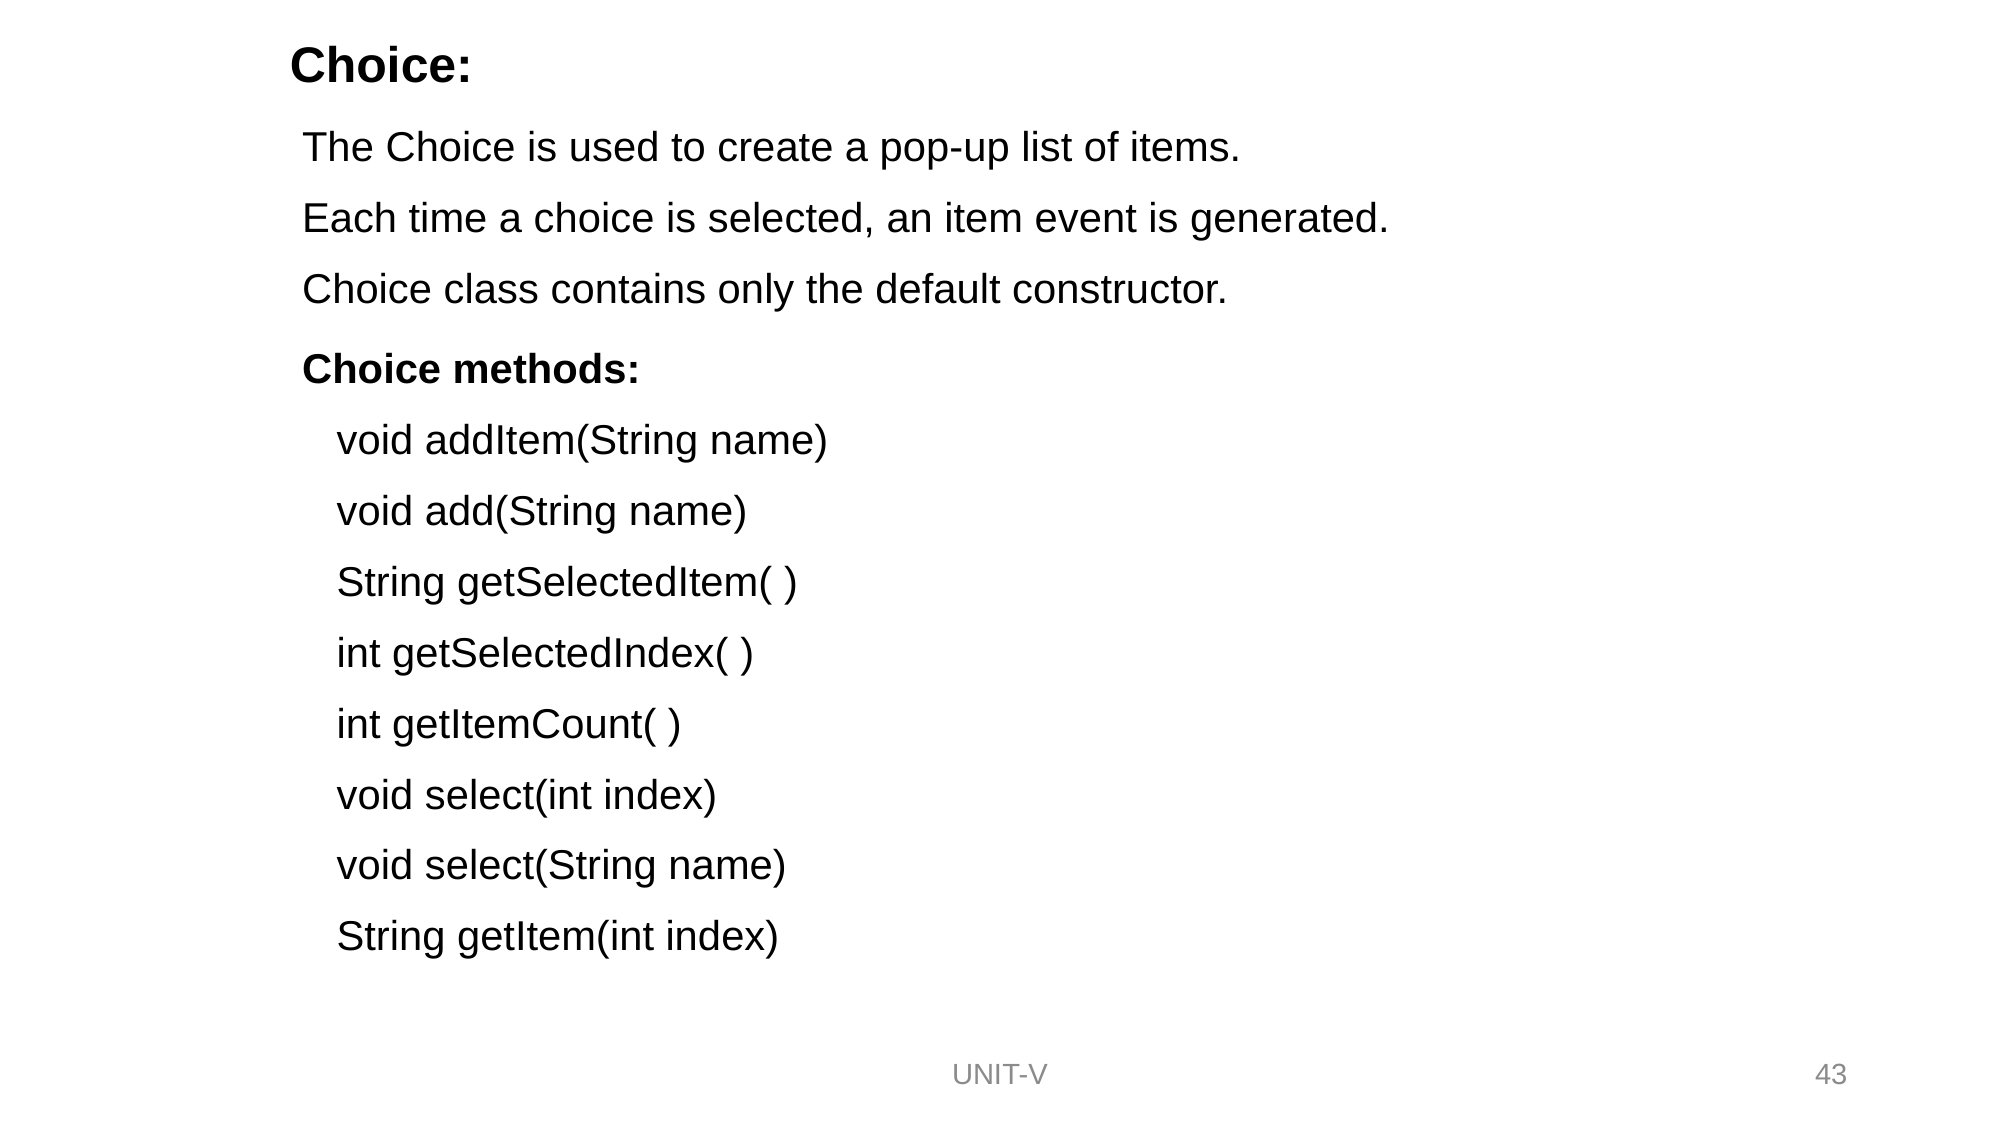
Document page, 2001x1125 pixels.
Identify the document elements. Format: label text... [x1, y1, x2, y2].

text_box Choice methods: void addItem(String name) void add(String name) String getSelectedItem( ) int getSelectedIndex( ) int getItemCount( ) void select(int index) void select(String name) String getItem(int index) [287, 334, 950, 967]
slide_number 43 [1412, 1042, 1863, 1103]
footer UNIT-V [662, 1042, 1338, 1103]
text_box The Choice is used to create a pop-up list of items. Each time a choice is selected, an item event is generated. Choice class contains only the default constructor. [287, 112, 1500, 319]
text_box Choice: [275, 24, 1150, 100]
